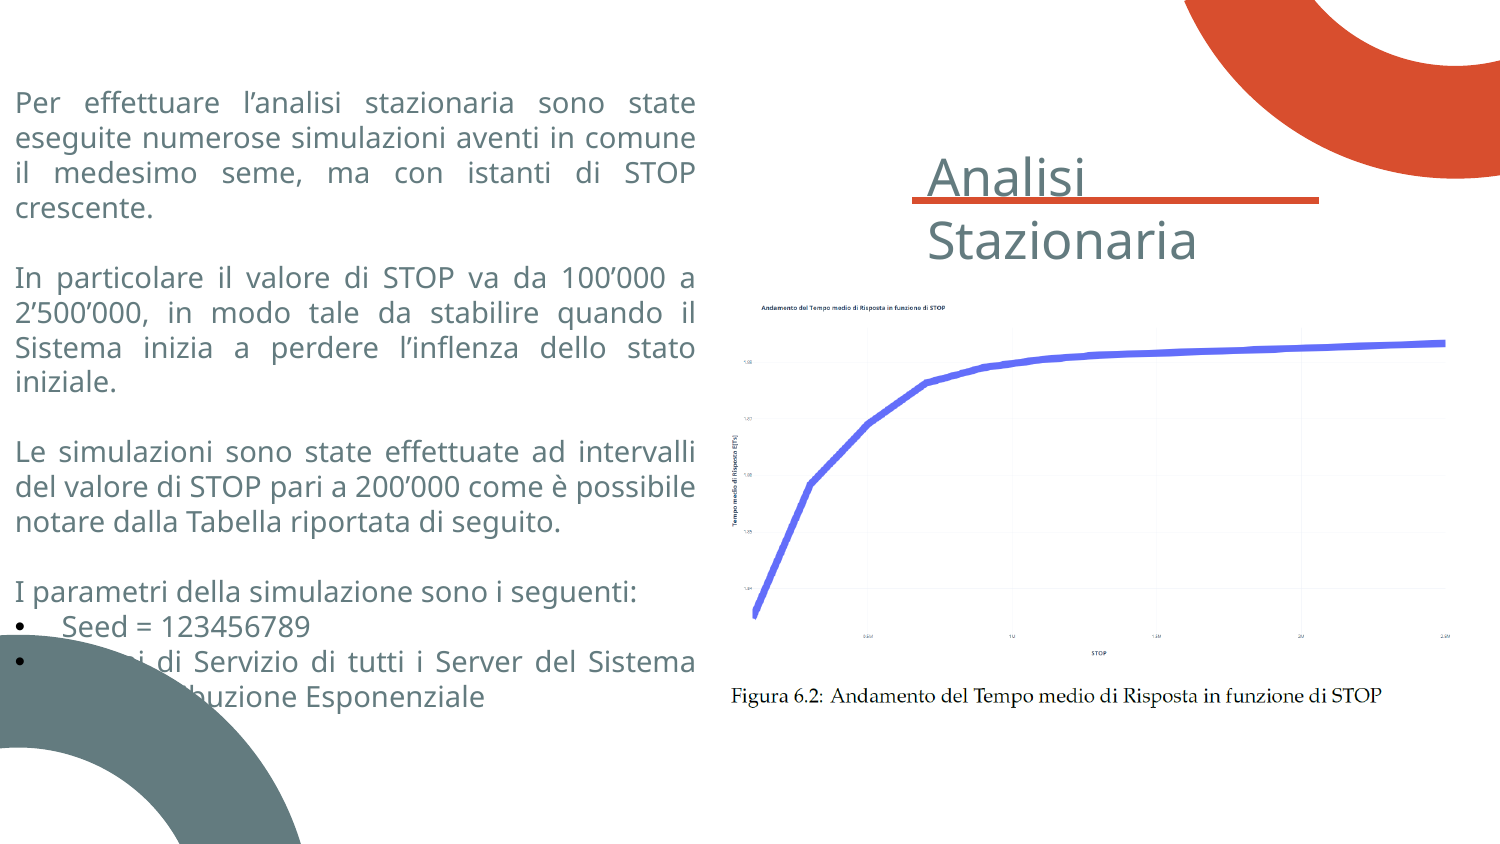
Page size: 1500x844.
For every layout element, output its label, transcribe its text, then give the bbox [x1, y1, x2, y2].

picture [711, 292, 1454, 715]
text_box Per effettuare l’analisi stazionaria sono state eseguite numerose simulazioni aventi in comune il medesimo seme, ma con istanti di STOP crescente. In particolare il valore di STOP va da 100’000 a 2’500’000, in modo tale da stabilire quando il Sistema inizia a perdere l’inflenza dello stato iniziale. Le simulazioni sono state effettuate ad intervalli del valore di STOP pari a 200’000 come è possibile notare dalla Tabella riportata di seguito. I parametri della simulazione sono i seguenti: Seed = 123456789 Tempi di Servizio di tutti i Server del Sistema con distribuzione Esponenziale [0, 76, 712, 721]
text_box Analisi Stazionaria [911, 129, 1335, 224]
